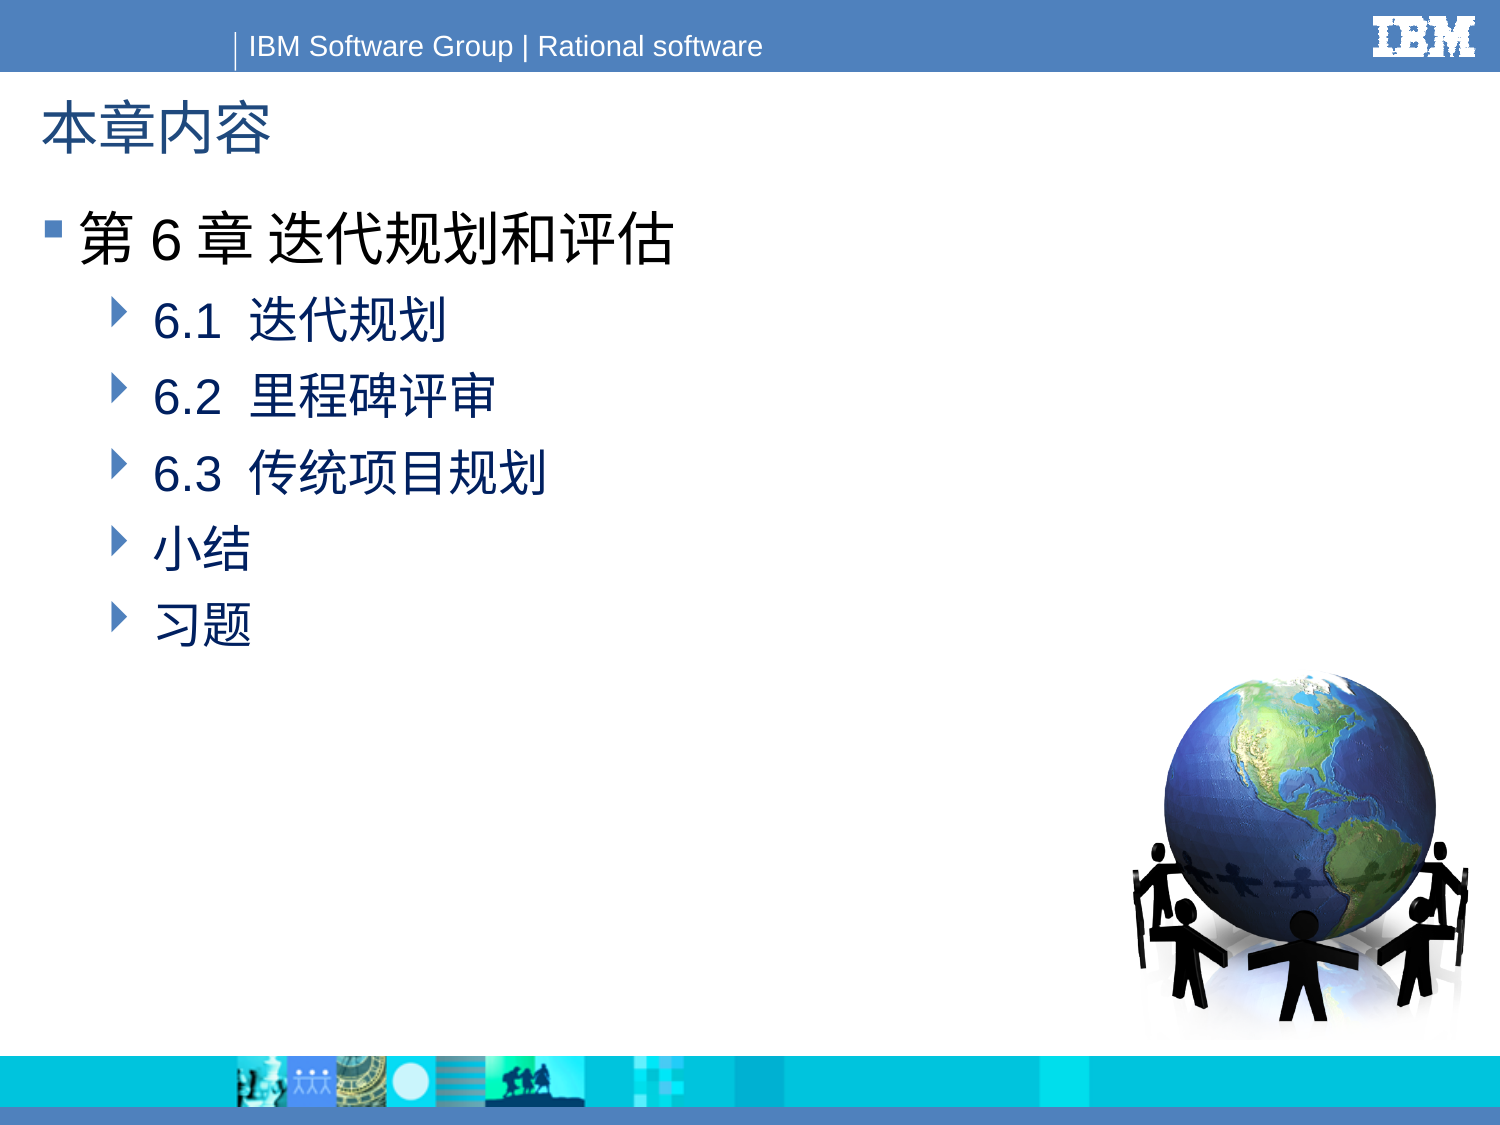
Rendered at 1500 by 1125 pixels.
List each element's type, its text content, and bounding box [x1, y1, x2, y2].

list 第6章 迭代规划和评估 6.1 迭代规划 6.2 里程碑评审 6.3 传统项目规划 小结 习题 [25, 187, 1477, 1042]
title 本章内容 [25, 91, 1477, 171]
picture [1132, 669, 1469, 1040]
picture [0, 1056, 1500, 1107]
